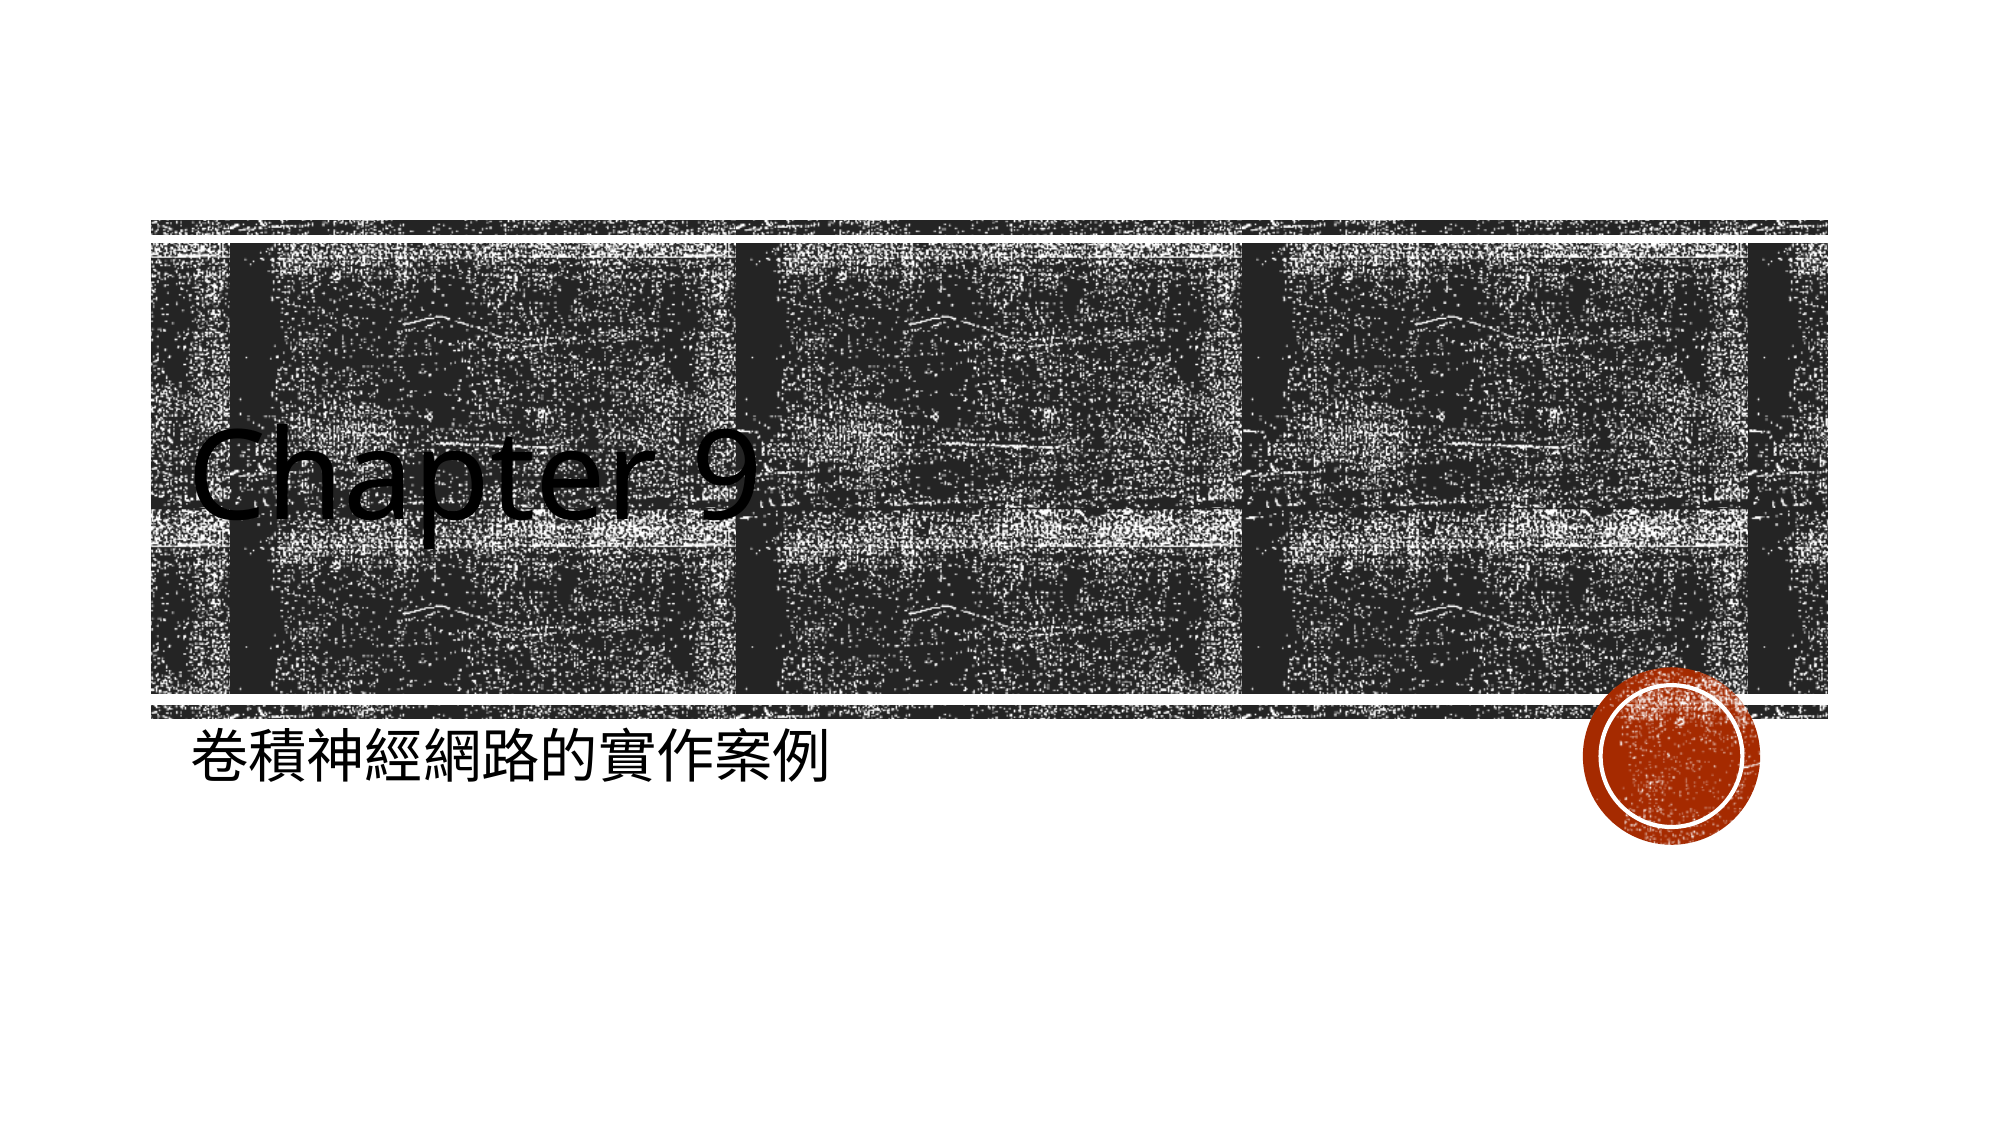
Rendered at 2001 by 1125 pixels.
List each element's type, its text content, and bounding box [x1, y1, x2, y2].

subtitle 卷積神經網路的實作案例 [175, 720, 1470, 896]
title Chapter 9 [172, 234, 1808, 733]
